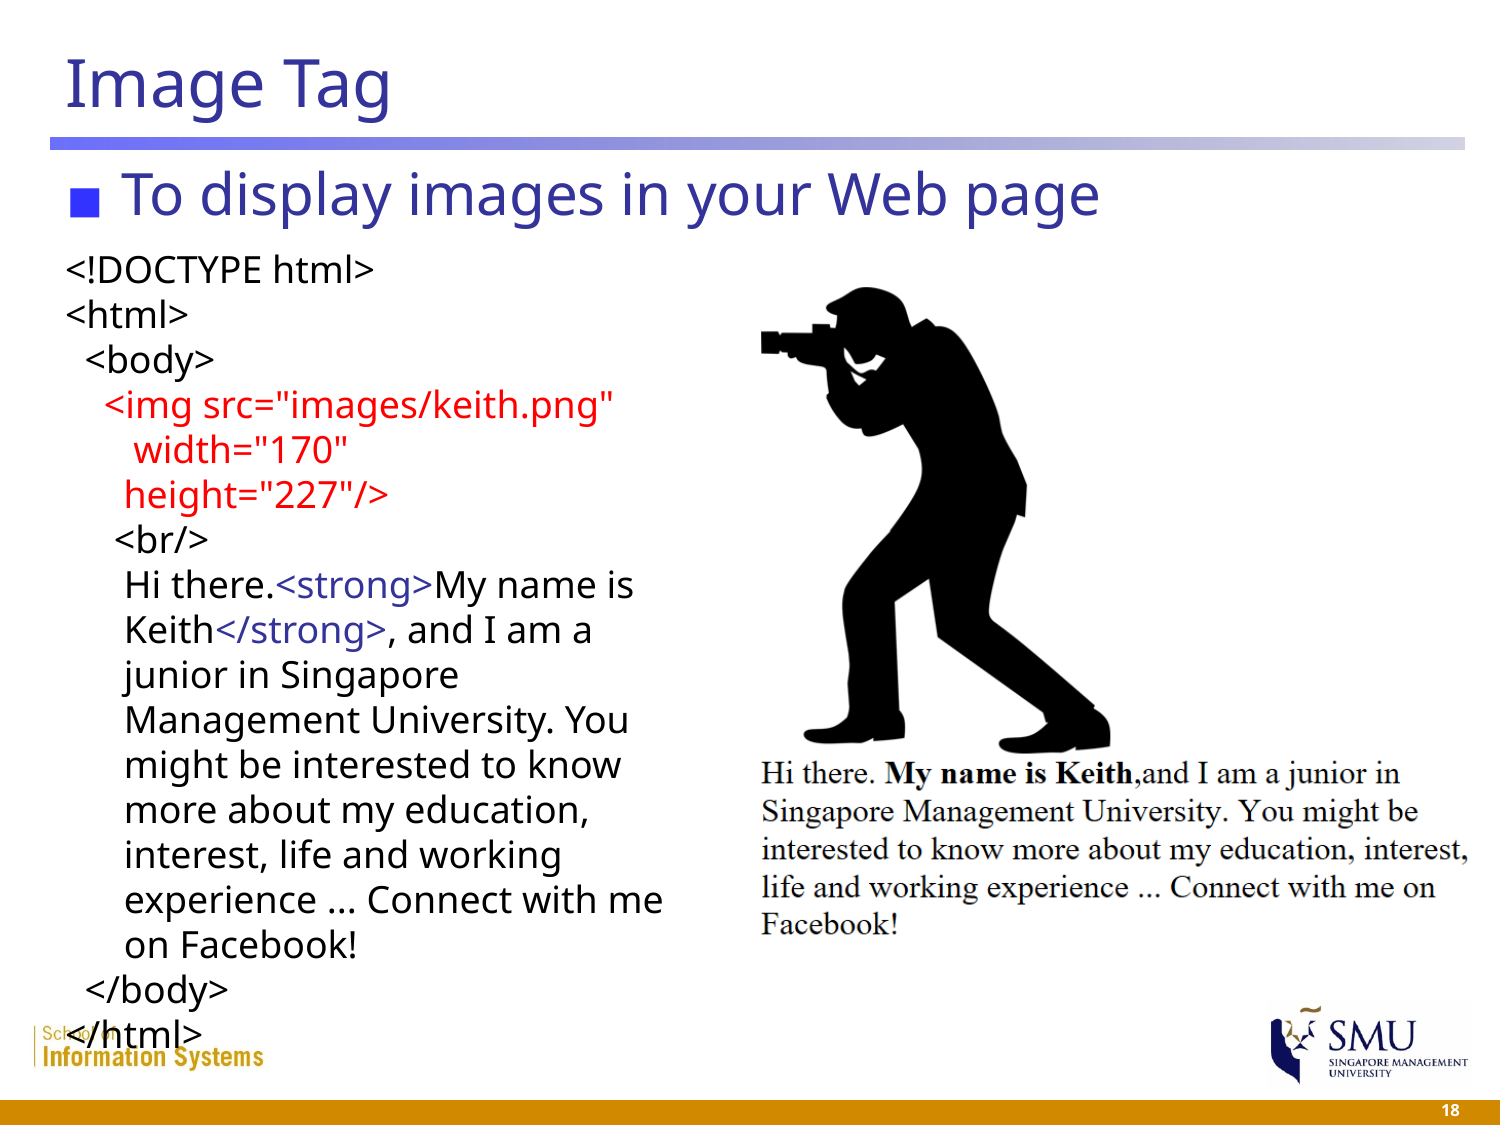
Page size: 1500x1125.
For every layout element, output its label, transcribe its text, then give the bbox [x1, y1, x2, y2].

picture [755, 280, 1476, 960]
title Image Tag [50, 24, 1463, 138]
text_box <!DOCTYPE html> <html> <body> <img src="images/keith.png" width="170" height="227"/> <br/> Hi there.<strong>My name is Keith</strong>, and I am a junior in Singapore Management University. You might be interested to know more about my education, interest, life and working experience ... Connect with me on Facebook! </body> </html> [49, 238, 686, 890]
picture [27, 1012, 267, 1073]
list To display images in your Web page [50, 149, 1463, 1063]
picture [1267, 999, 1471, 1072]
slide_number ‹#› [1262, 1072, 1475, 1123]
